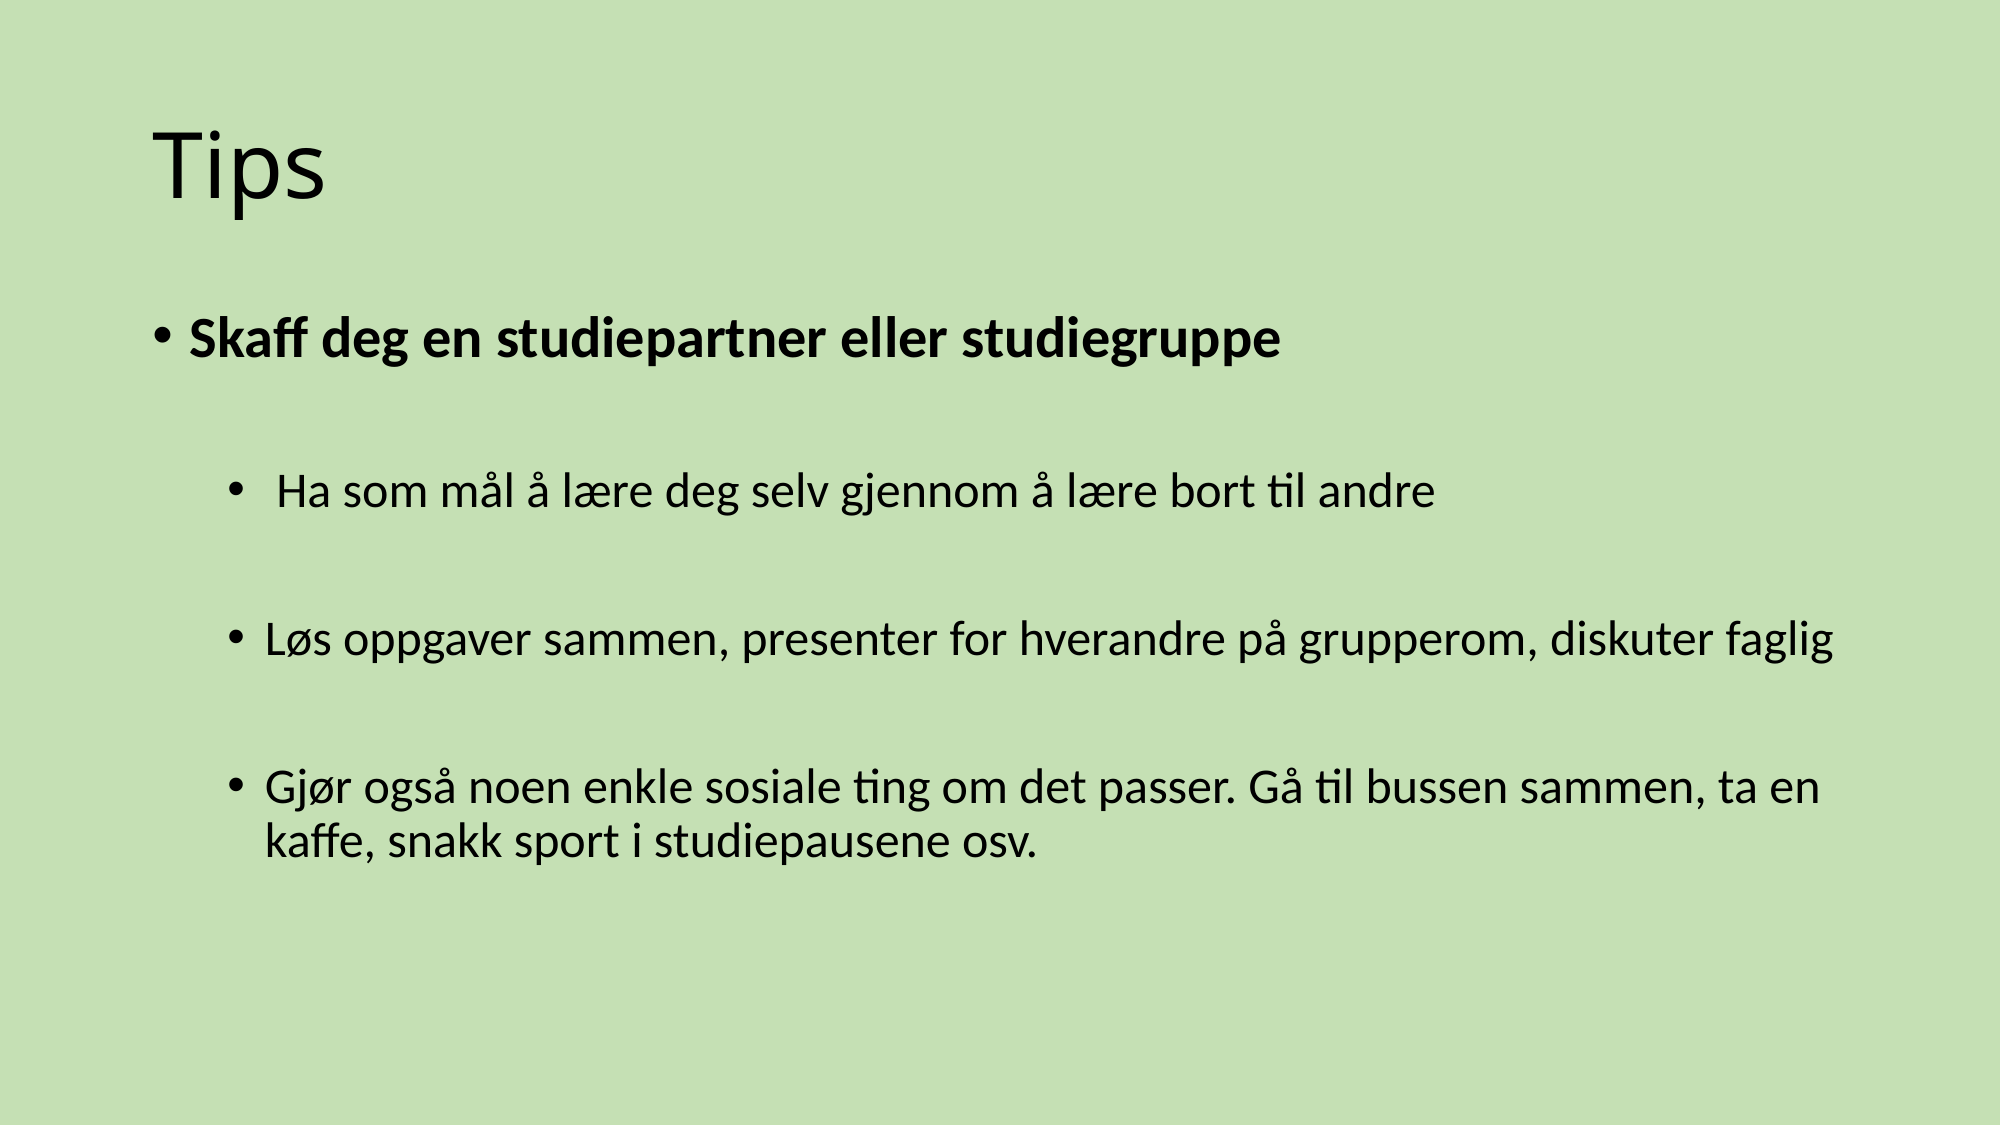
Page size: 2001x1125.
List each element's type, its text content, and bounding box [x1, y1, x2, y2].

list Skaff deg en studiepartner eller studiegruppe Ha som mål å lære deg selv gjennom å lære bort til andre Løs oppgaver sammen, presenter for hverandre på grupperom, diskuter faglig Gjør også noen enkle sosiale ting om det passer. Gå til bussen sammen, ta en kaffe, snakk sport i studiepausene osv. [137, 299, 1863, 1014]
title Tips [137, 59, 1863, 278]
